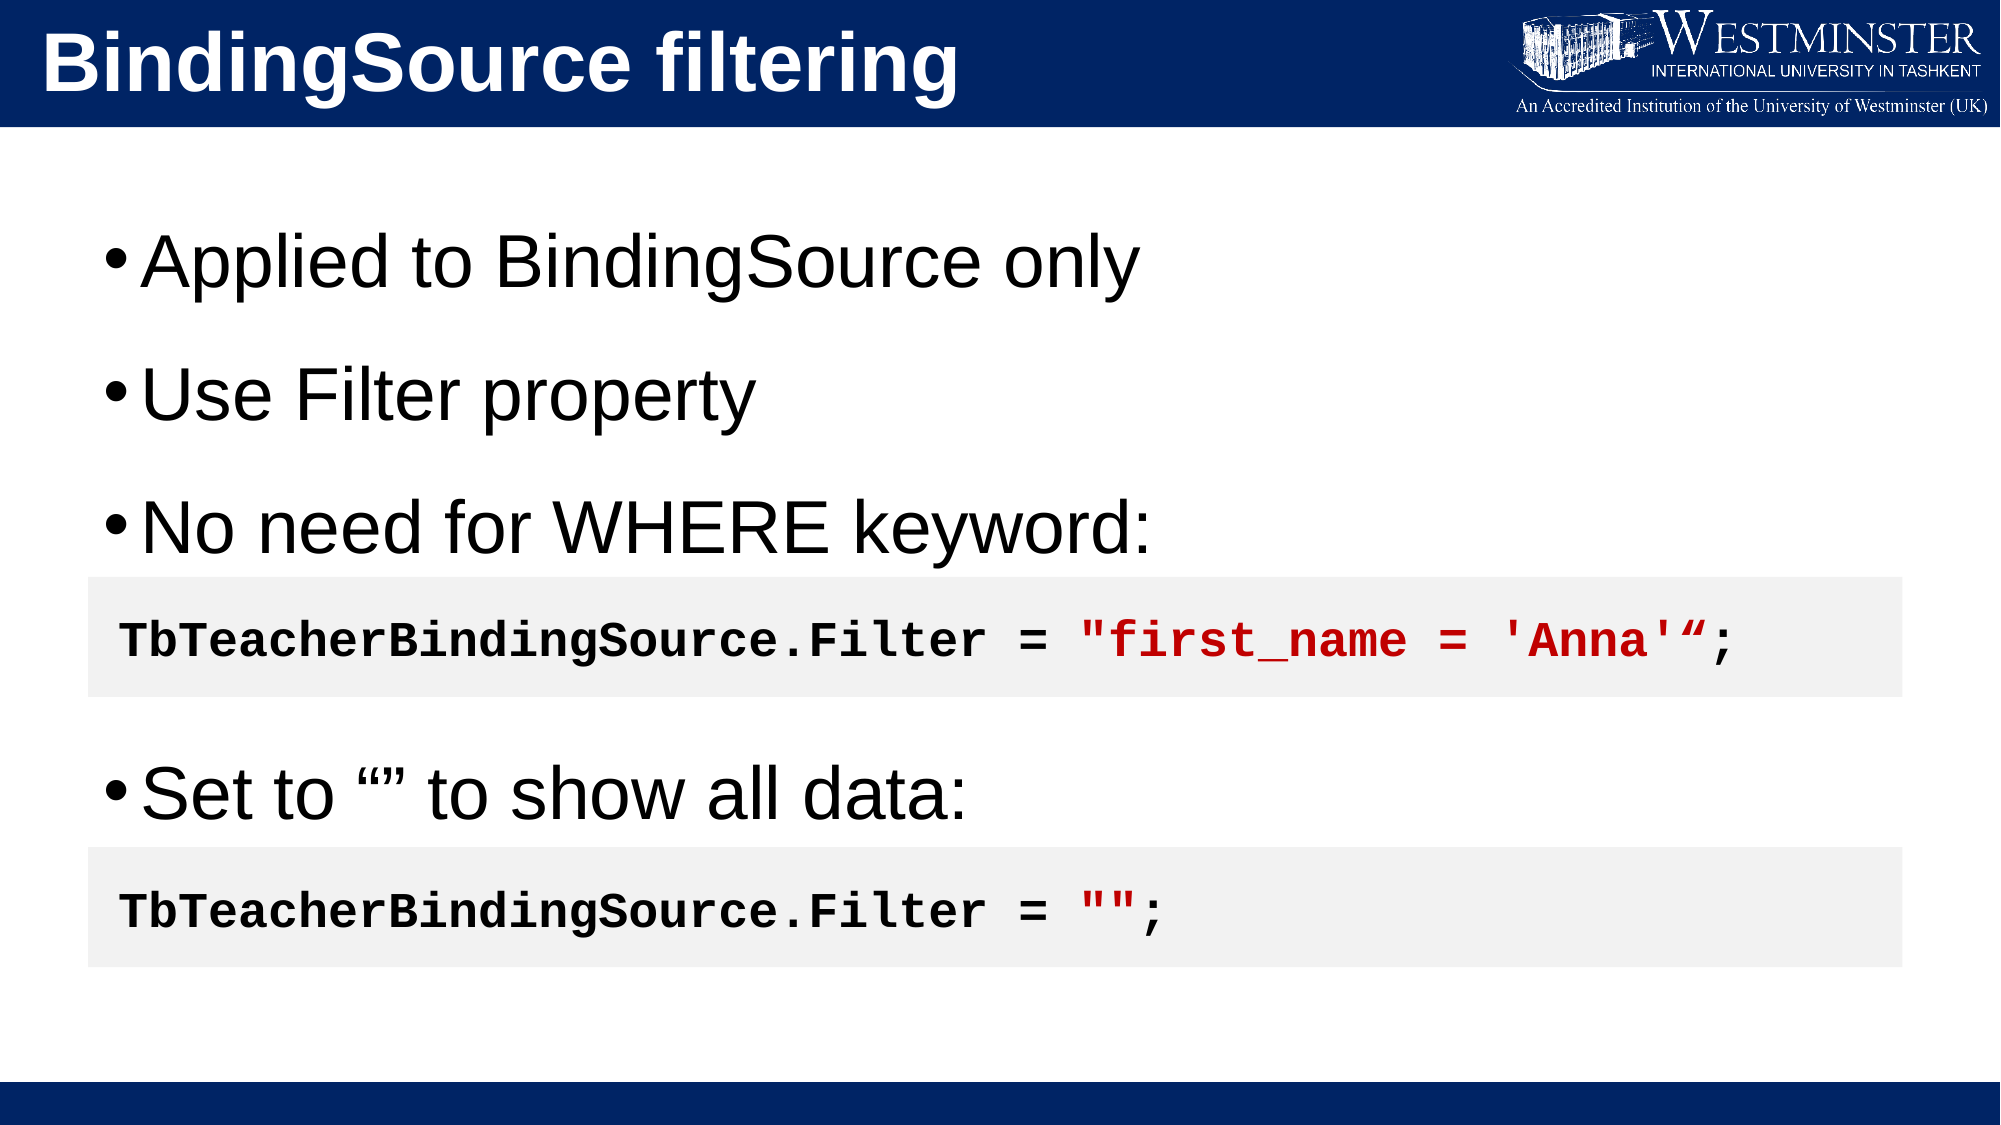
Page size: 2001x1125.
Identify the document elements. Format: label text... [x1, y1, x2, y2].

text_box TbTeacherBindingSource.Filter = "first_name = 'Anna'“; [88, 576, 1903, 697]
text_box TbTeacherBindingSource.Filter = ""; [88, 847, 1903, 968]
list BindingSource filtering [26, 21, 1200, 108]
list Applied to BindingSource only Use Filter property No need for WHERE keyword: Set to “” to show all data: [88, 187, 1925, 1009]
picture [1506, 10, 1987, 116]
